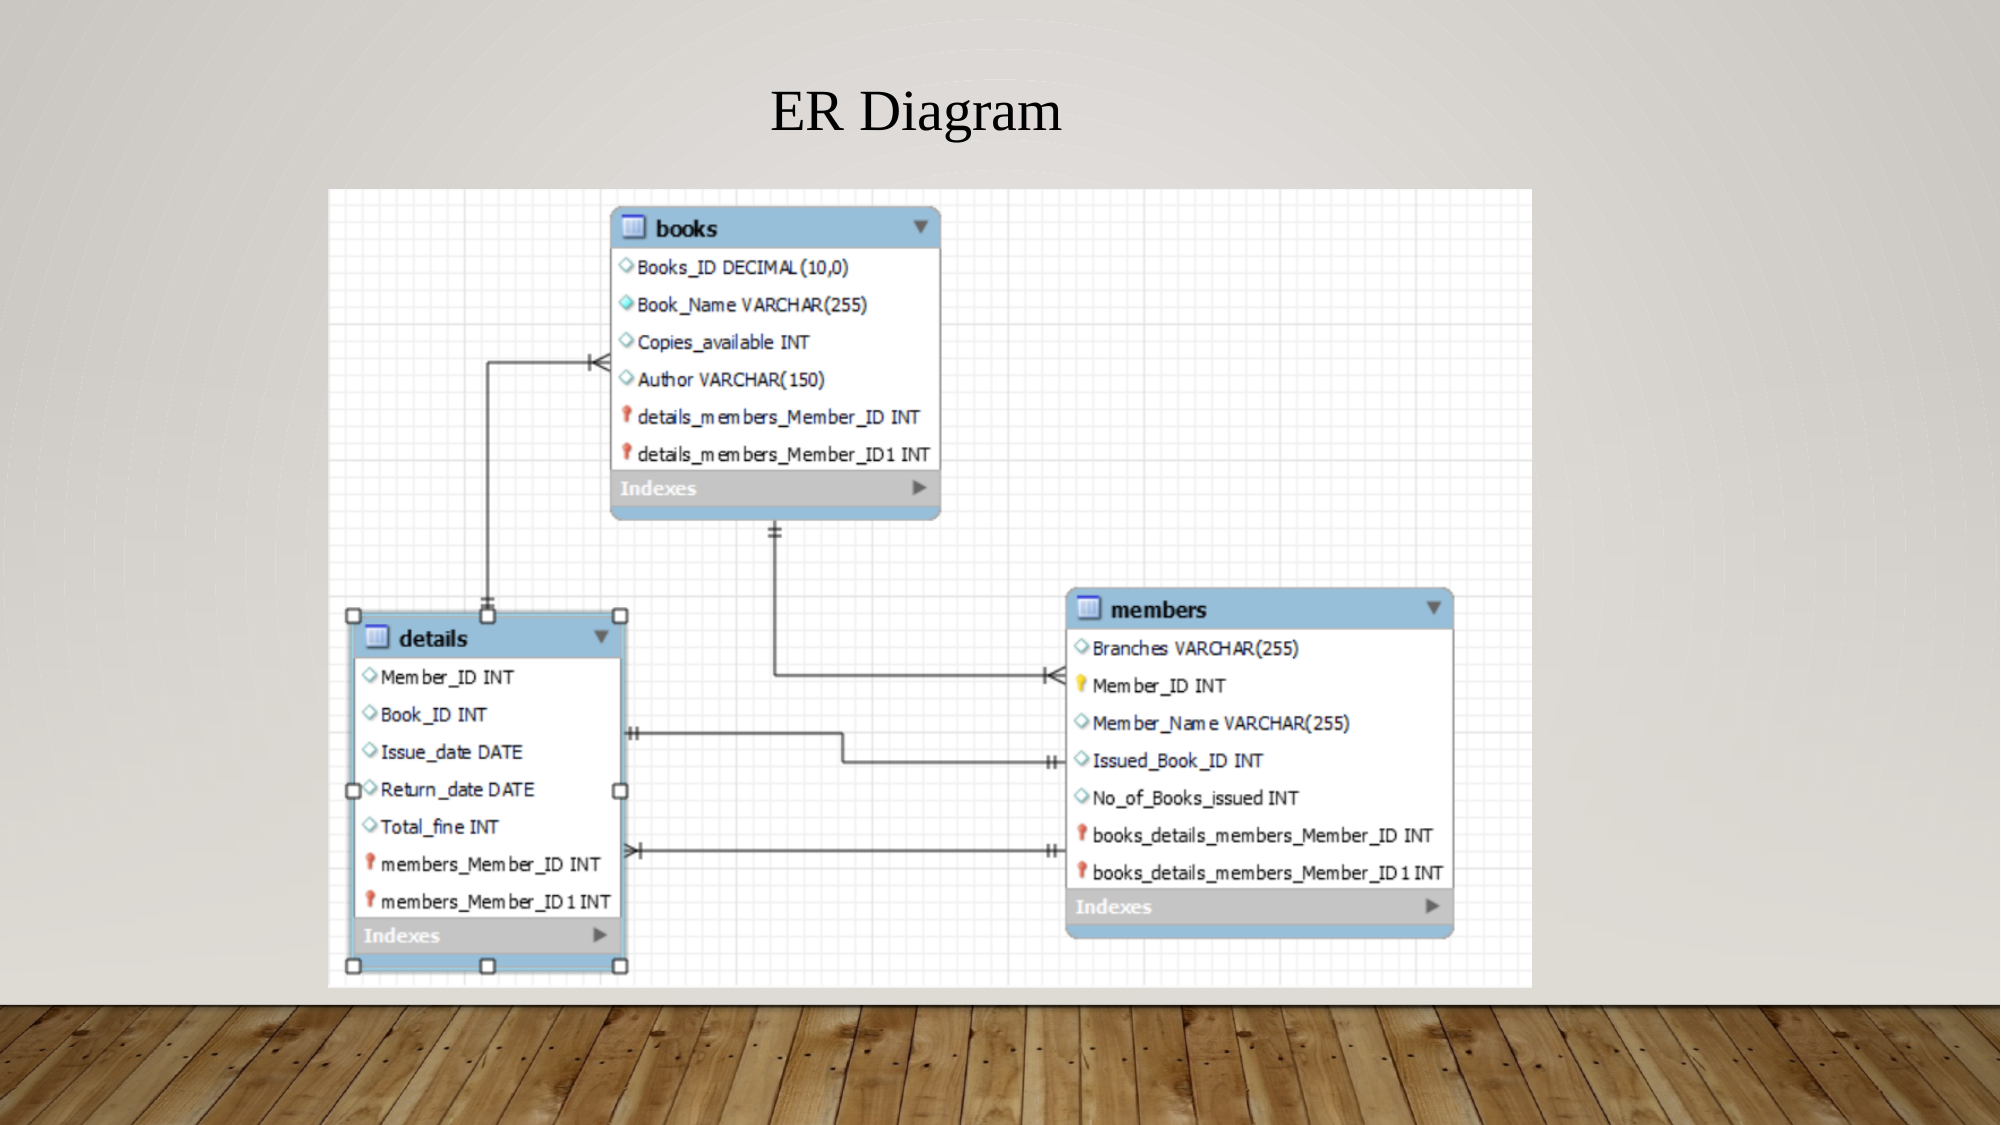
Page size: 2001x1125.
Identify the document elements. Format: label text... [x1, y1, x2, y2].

picture [0, 1005, 2000, 1125]
picture [328, 189, 1533, 989]
text_box ER Diagram [515, 65, 1319, 150]
